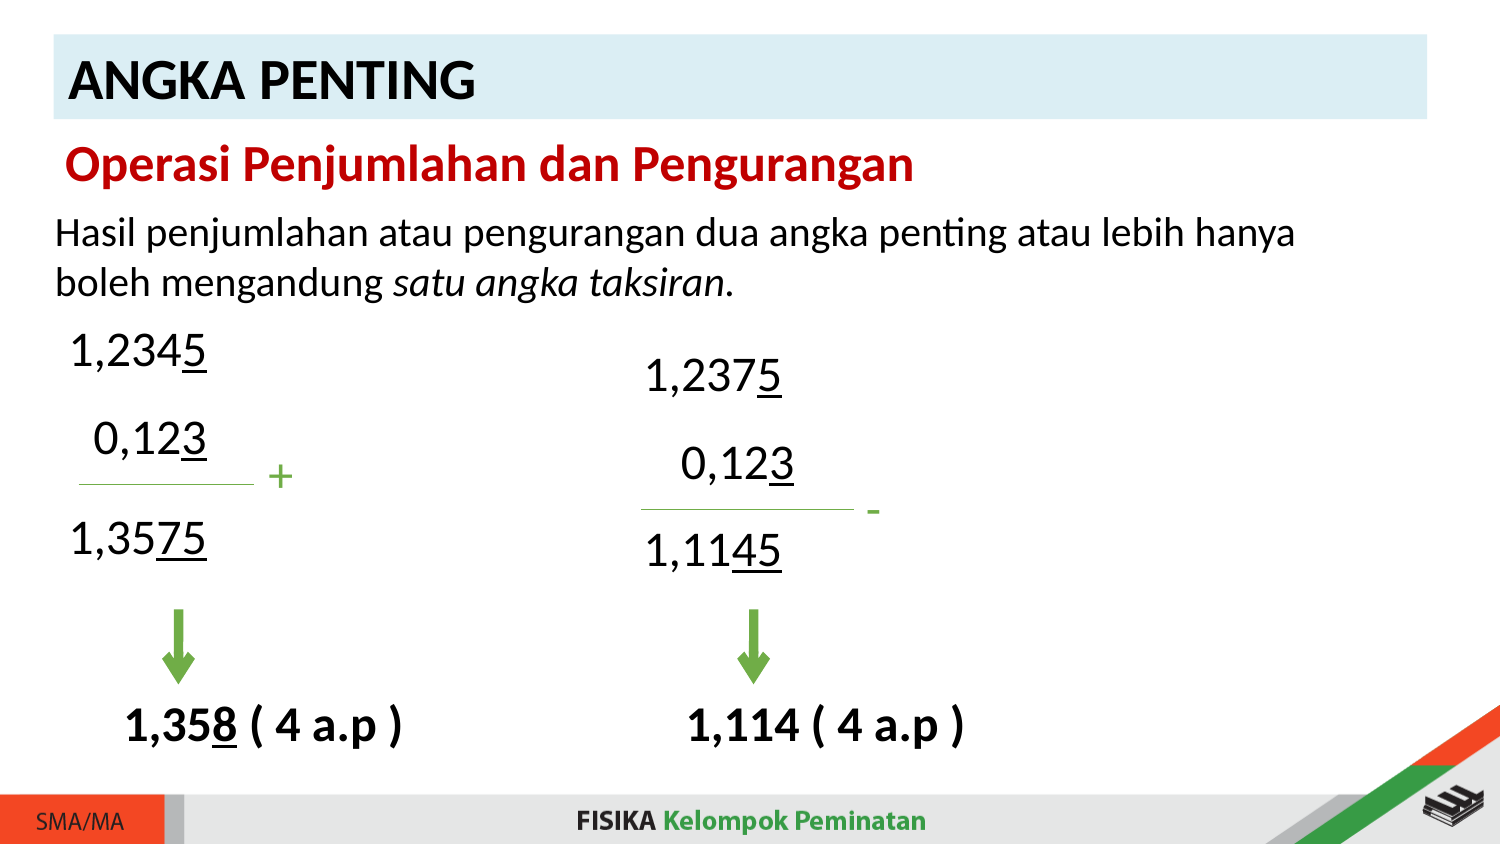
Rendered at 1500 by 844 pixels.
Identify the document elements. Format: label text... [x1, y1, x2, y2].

text_box Operasi Penjumlahan dan Pengurangan [49, 121, 1107, 208]
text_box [53, 309, 999, 761]
text_box ANGKA PENTING [53, 34, 1428, 120]
text_box Hasil penjumlahan atau pengurangan dua angka penting atau lebih hanya boleh mengandung satu angka taksiran. [39, 197, 1403, 313]
picture [0, 705, 1500, 844]
